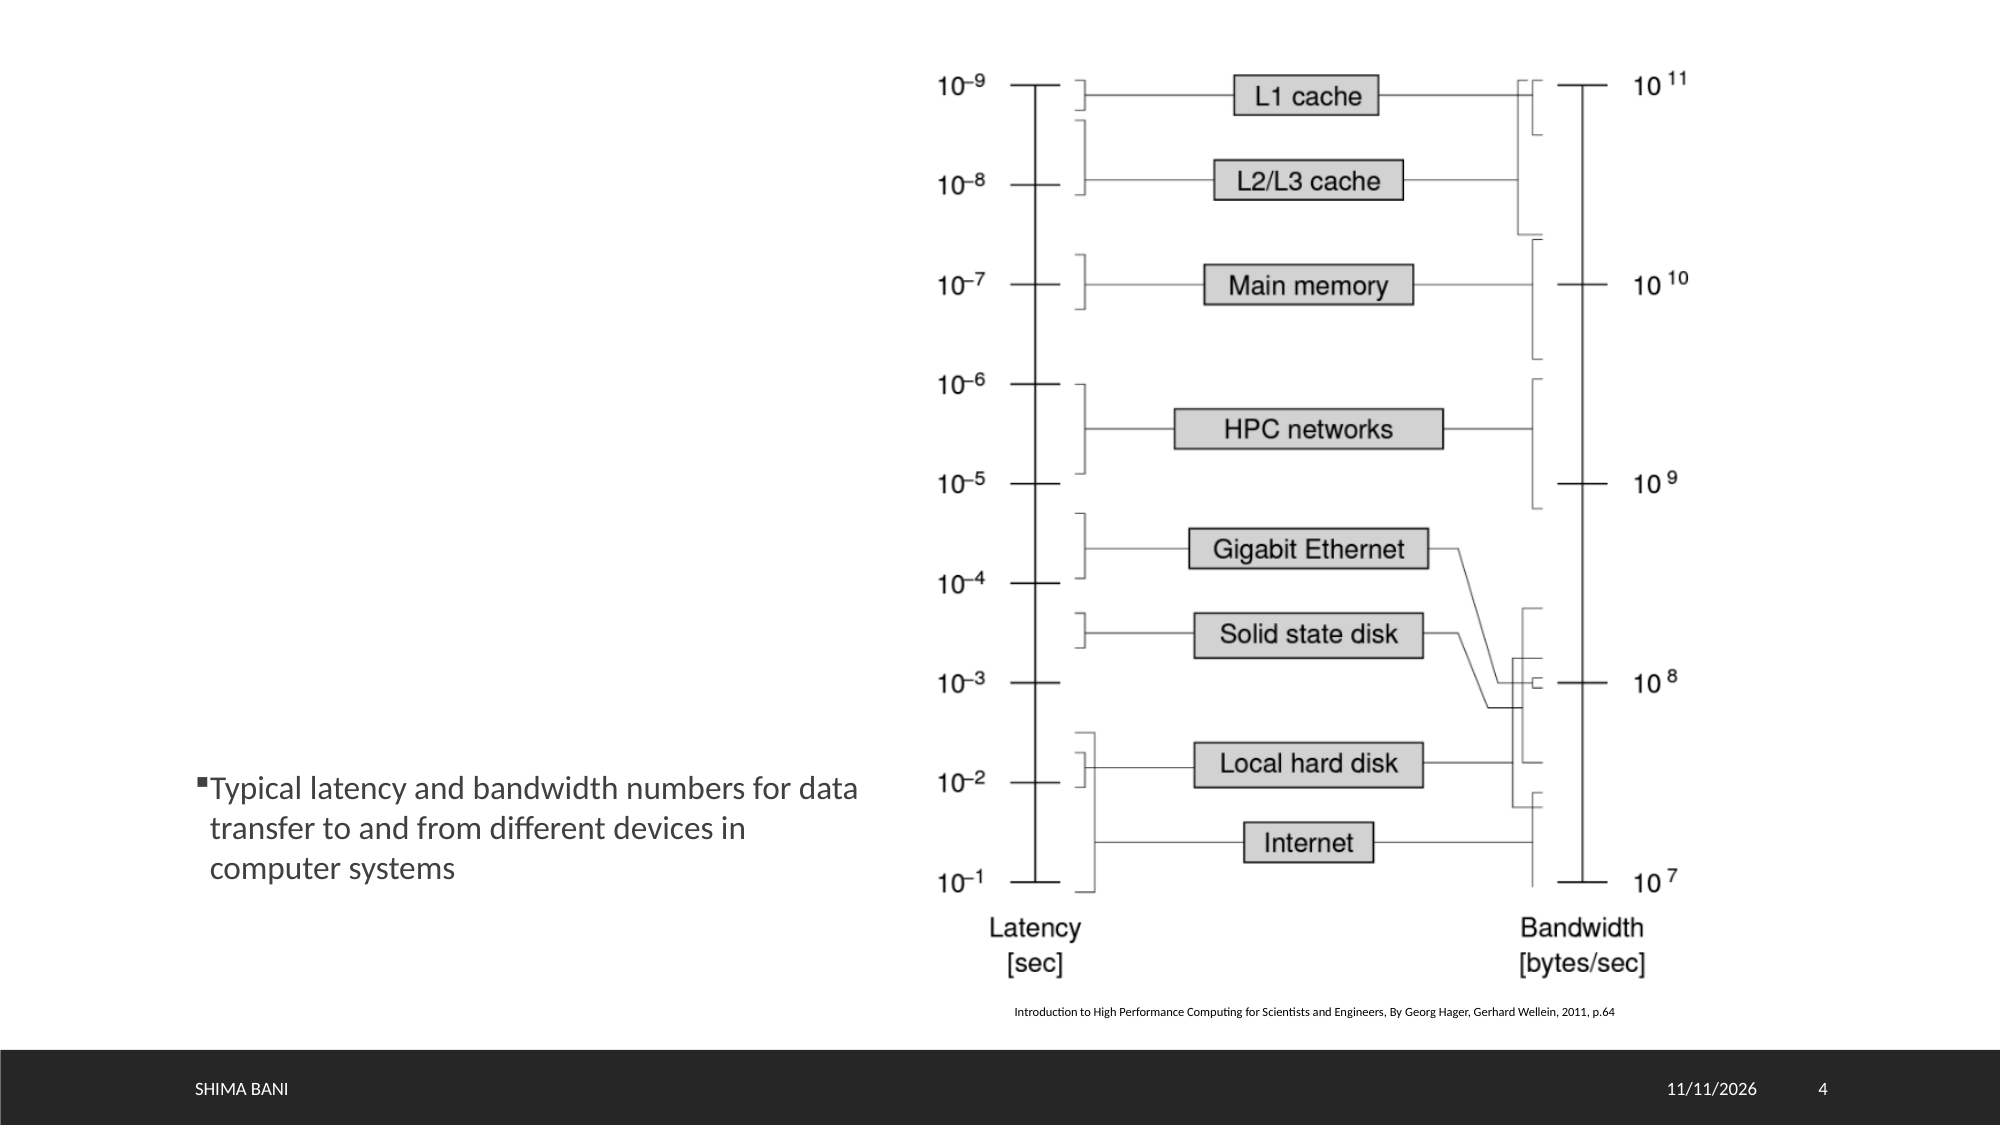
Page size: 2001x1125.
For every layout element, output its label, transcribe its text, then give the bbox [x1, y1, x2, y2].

slide_number 4 [1803, 1057, 1932, 1118]
footer Shima Bani [180, 1057, 1299, 1118]
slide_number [1348, 1057, 1773, 1118]
text_box Typical latency and bandwidth numbers for data transfer to and from different devices in computer systems [180, 759, 875, 963]
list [918, 56, 1696, 995]
text_box Introduction to High Performance Computing for Scientists and Engineers, By Georg Hager, Gerhard Wellein, 2011, p.64 [999, 1003, 1674, 1027]
